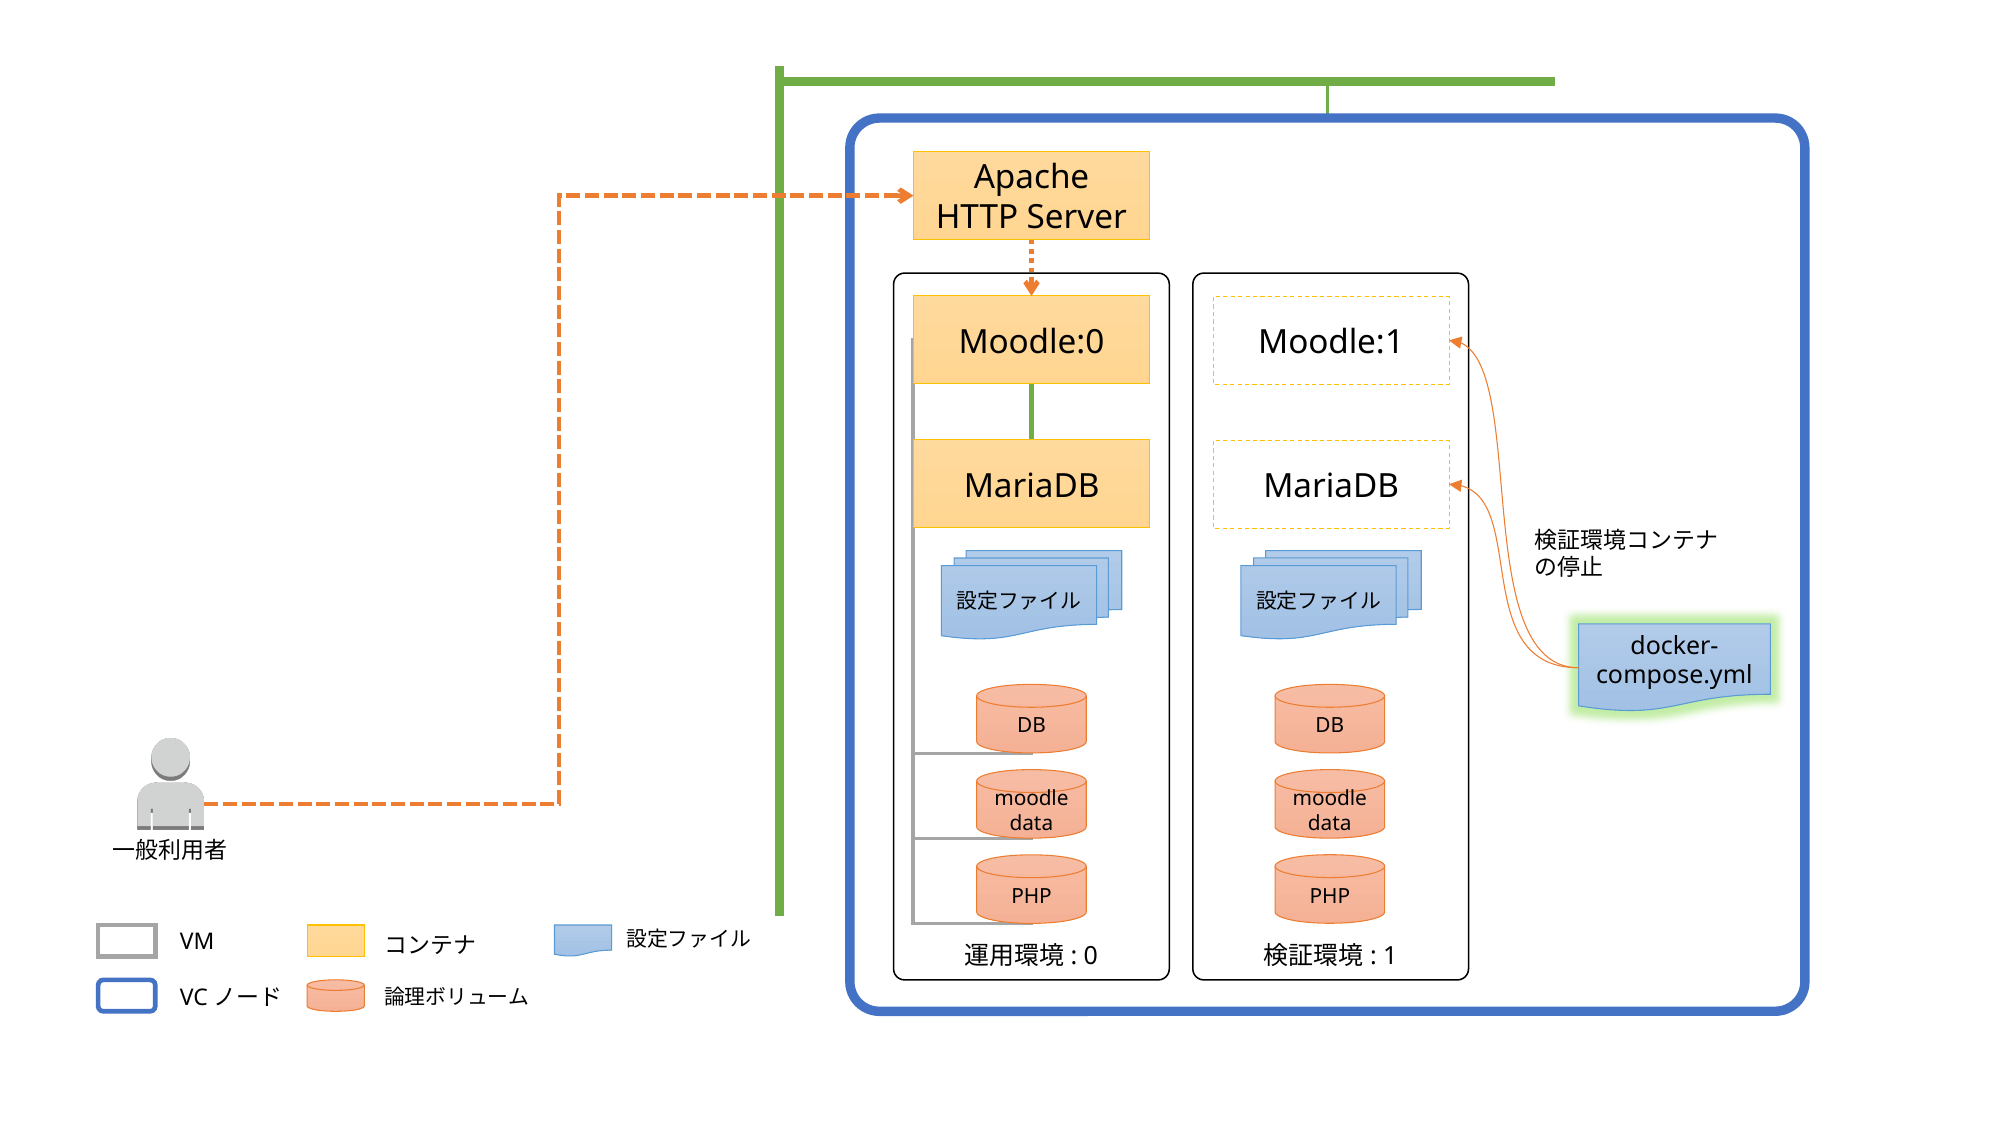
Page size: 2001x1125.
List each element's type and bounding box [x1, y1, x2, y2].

text_box [97, 65, 1805, 1019]
